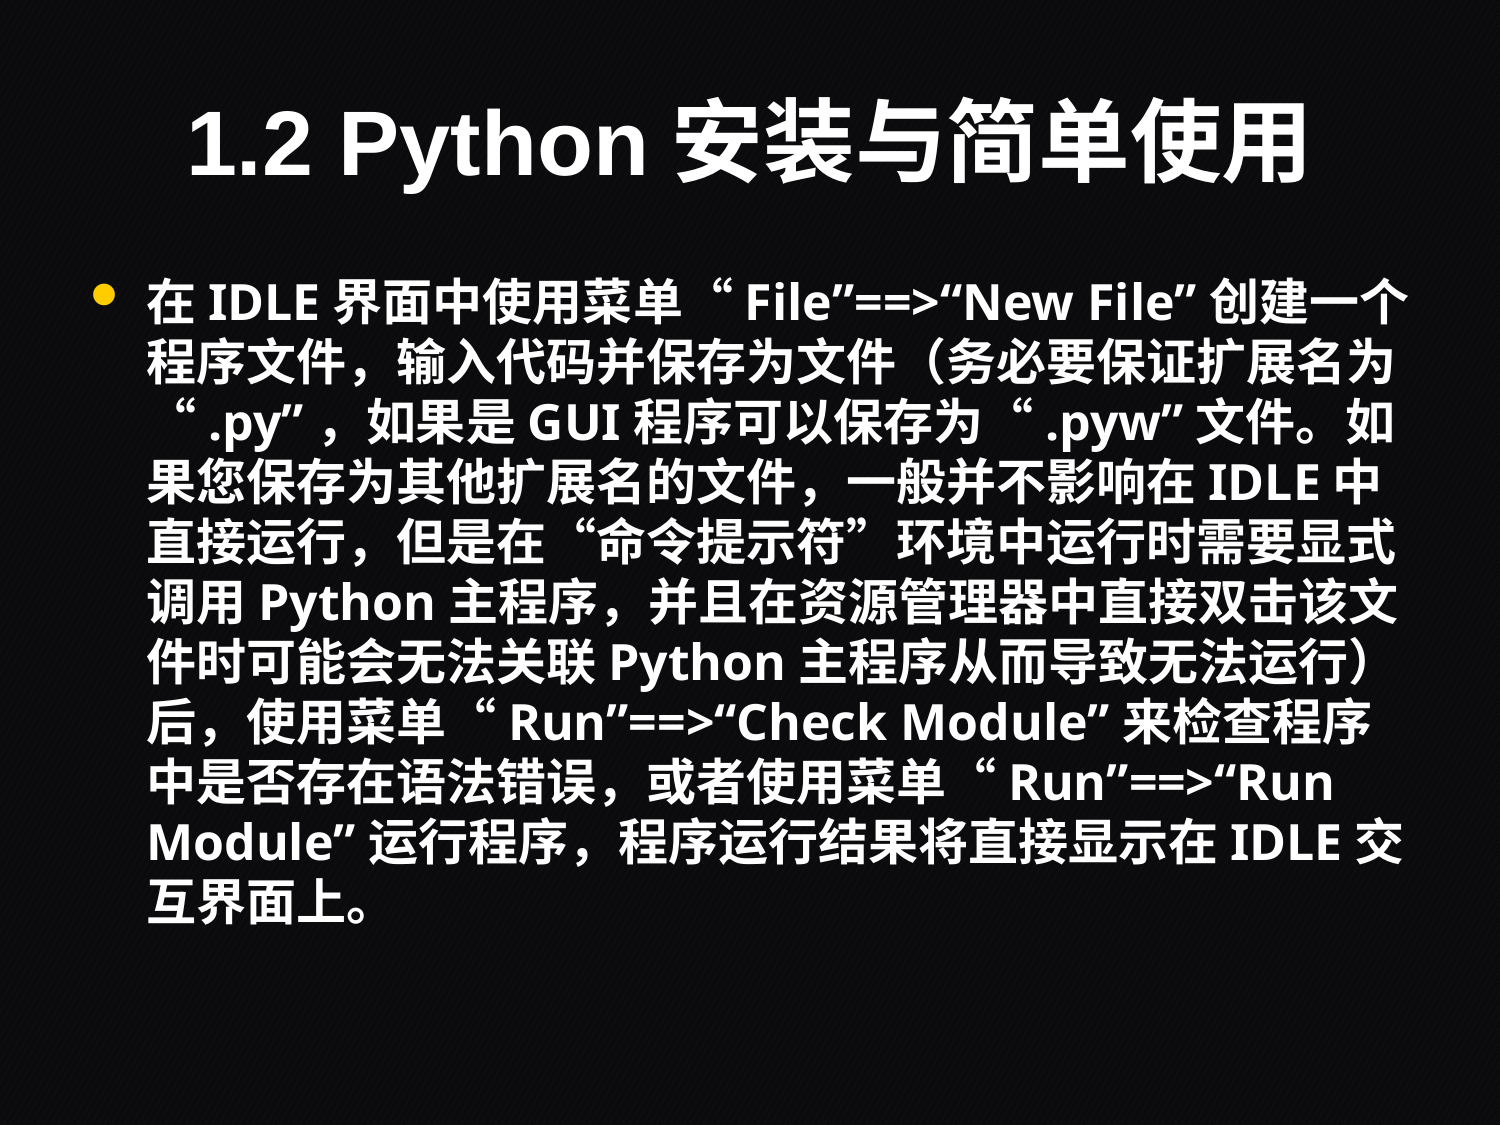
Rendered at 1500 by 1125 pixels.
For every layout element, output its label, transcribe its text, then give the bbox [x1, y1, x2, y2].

list 在IDLE界面中使用菜单“File”==>“New File”创建一个程序文件，输入代码并保存为文件（务必要保证扩展名为“.py”，如果是GUI程序可以保存为“.pyw”文件。如果您保存为其他扩展名的文件，一般并不影响在IDLE中直接运行，但是在“命令提示符”环境中运行时需要显式调用Python主程序，并且在资源管理器中直接双击该文件时可能会无法关联Python主程序从而导致无法运行）后，使用菜单“Run”==>“Check Module”来检查程序中是否存在语法错误，或者使用菜单“Run”==>“Run Module”运行程序，程序运行结果将直接显示在IDLE交互界面上。 [74, 262, 1426, 1024]
title 1.2 Python安装与简单使用 [74, 45, 1426, 233]
